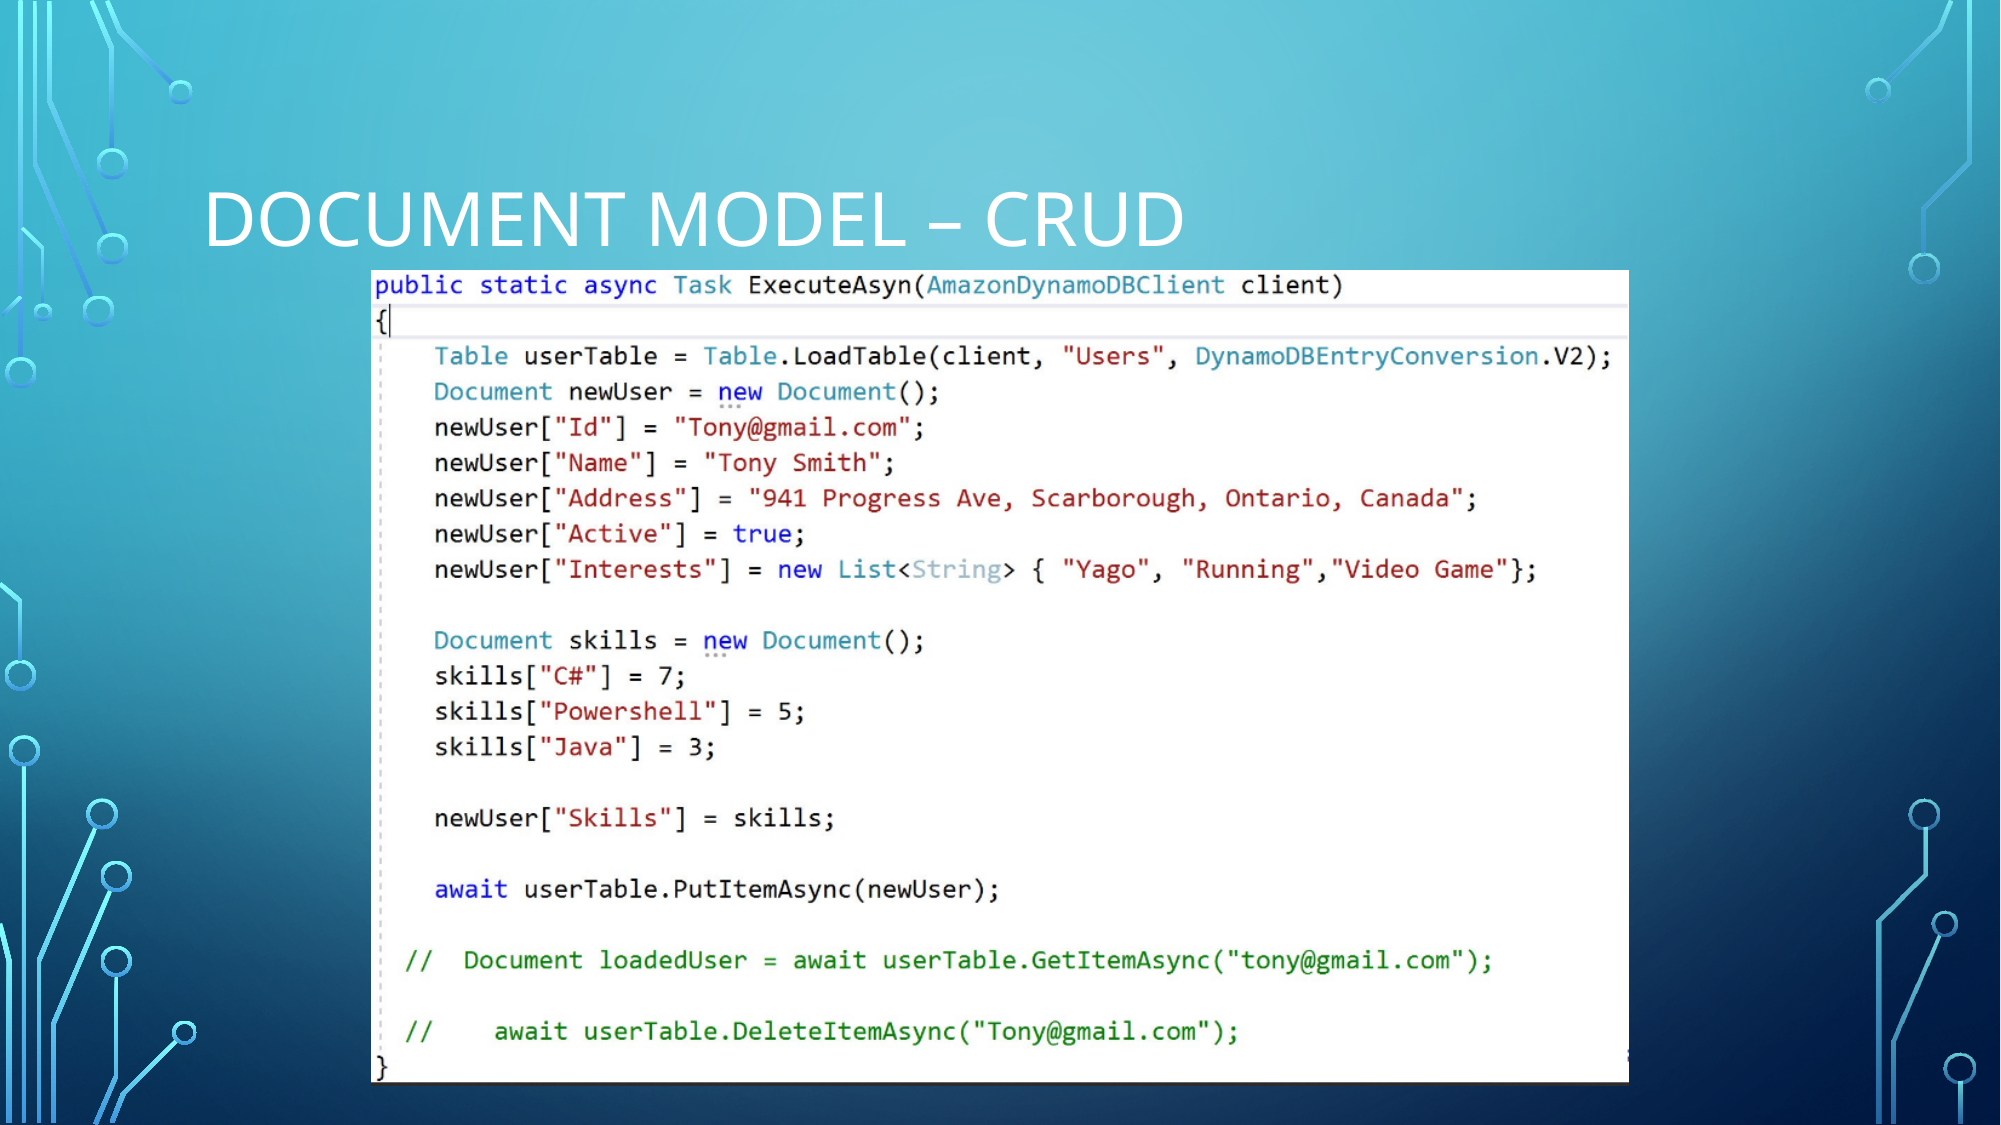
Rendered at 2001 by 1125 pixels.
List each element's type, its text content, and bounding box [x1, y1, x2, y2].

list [370, 270, 1630, 1087]
title Document Model – CRUD [187, 101, 1813, 344]
